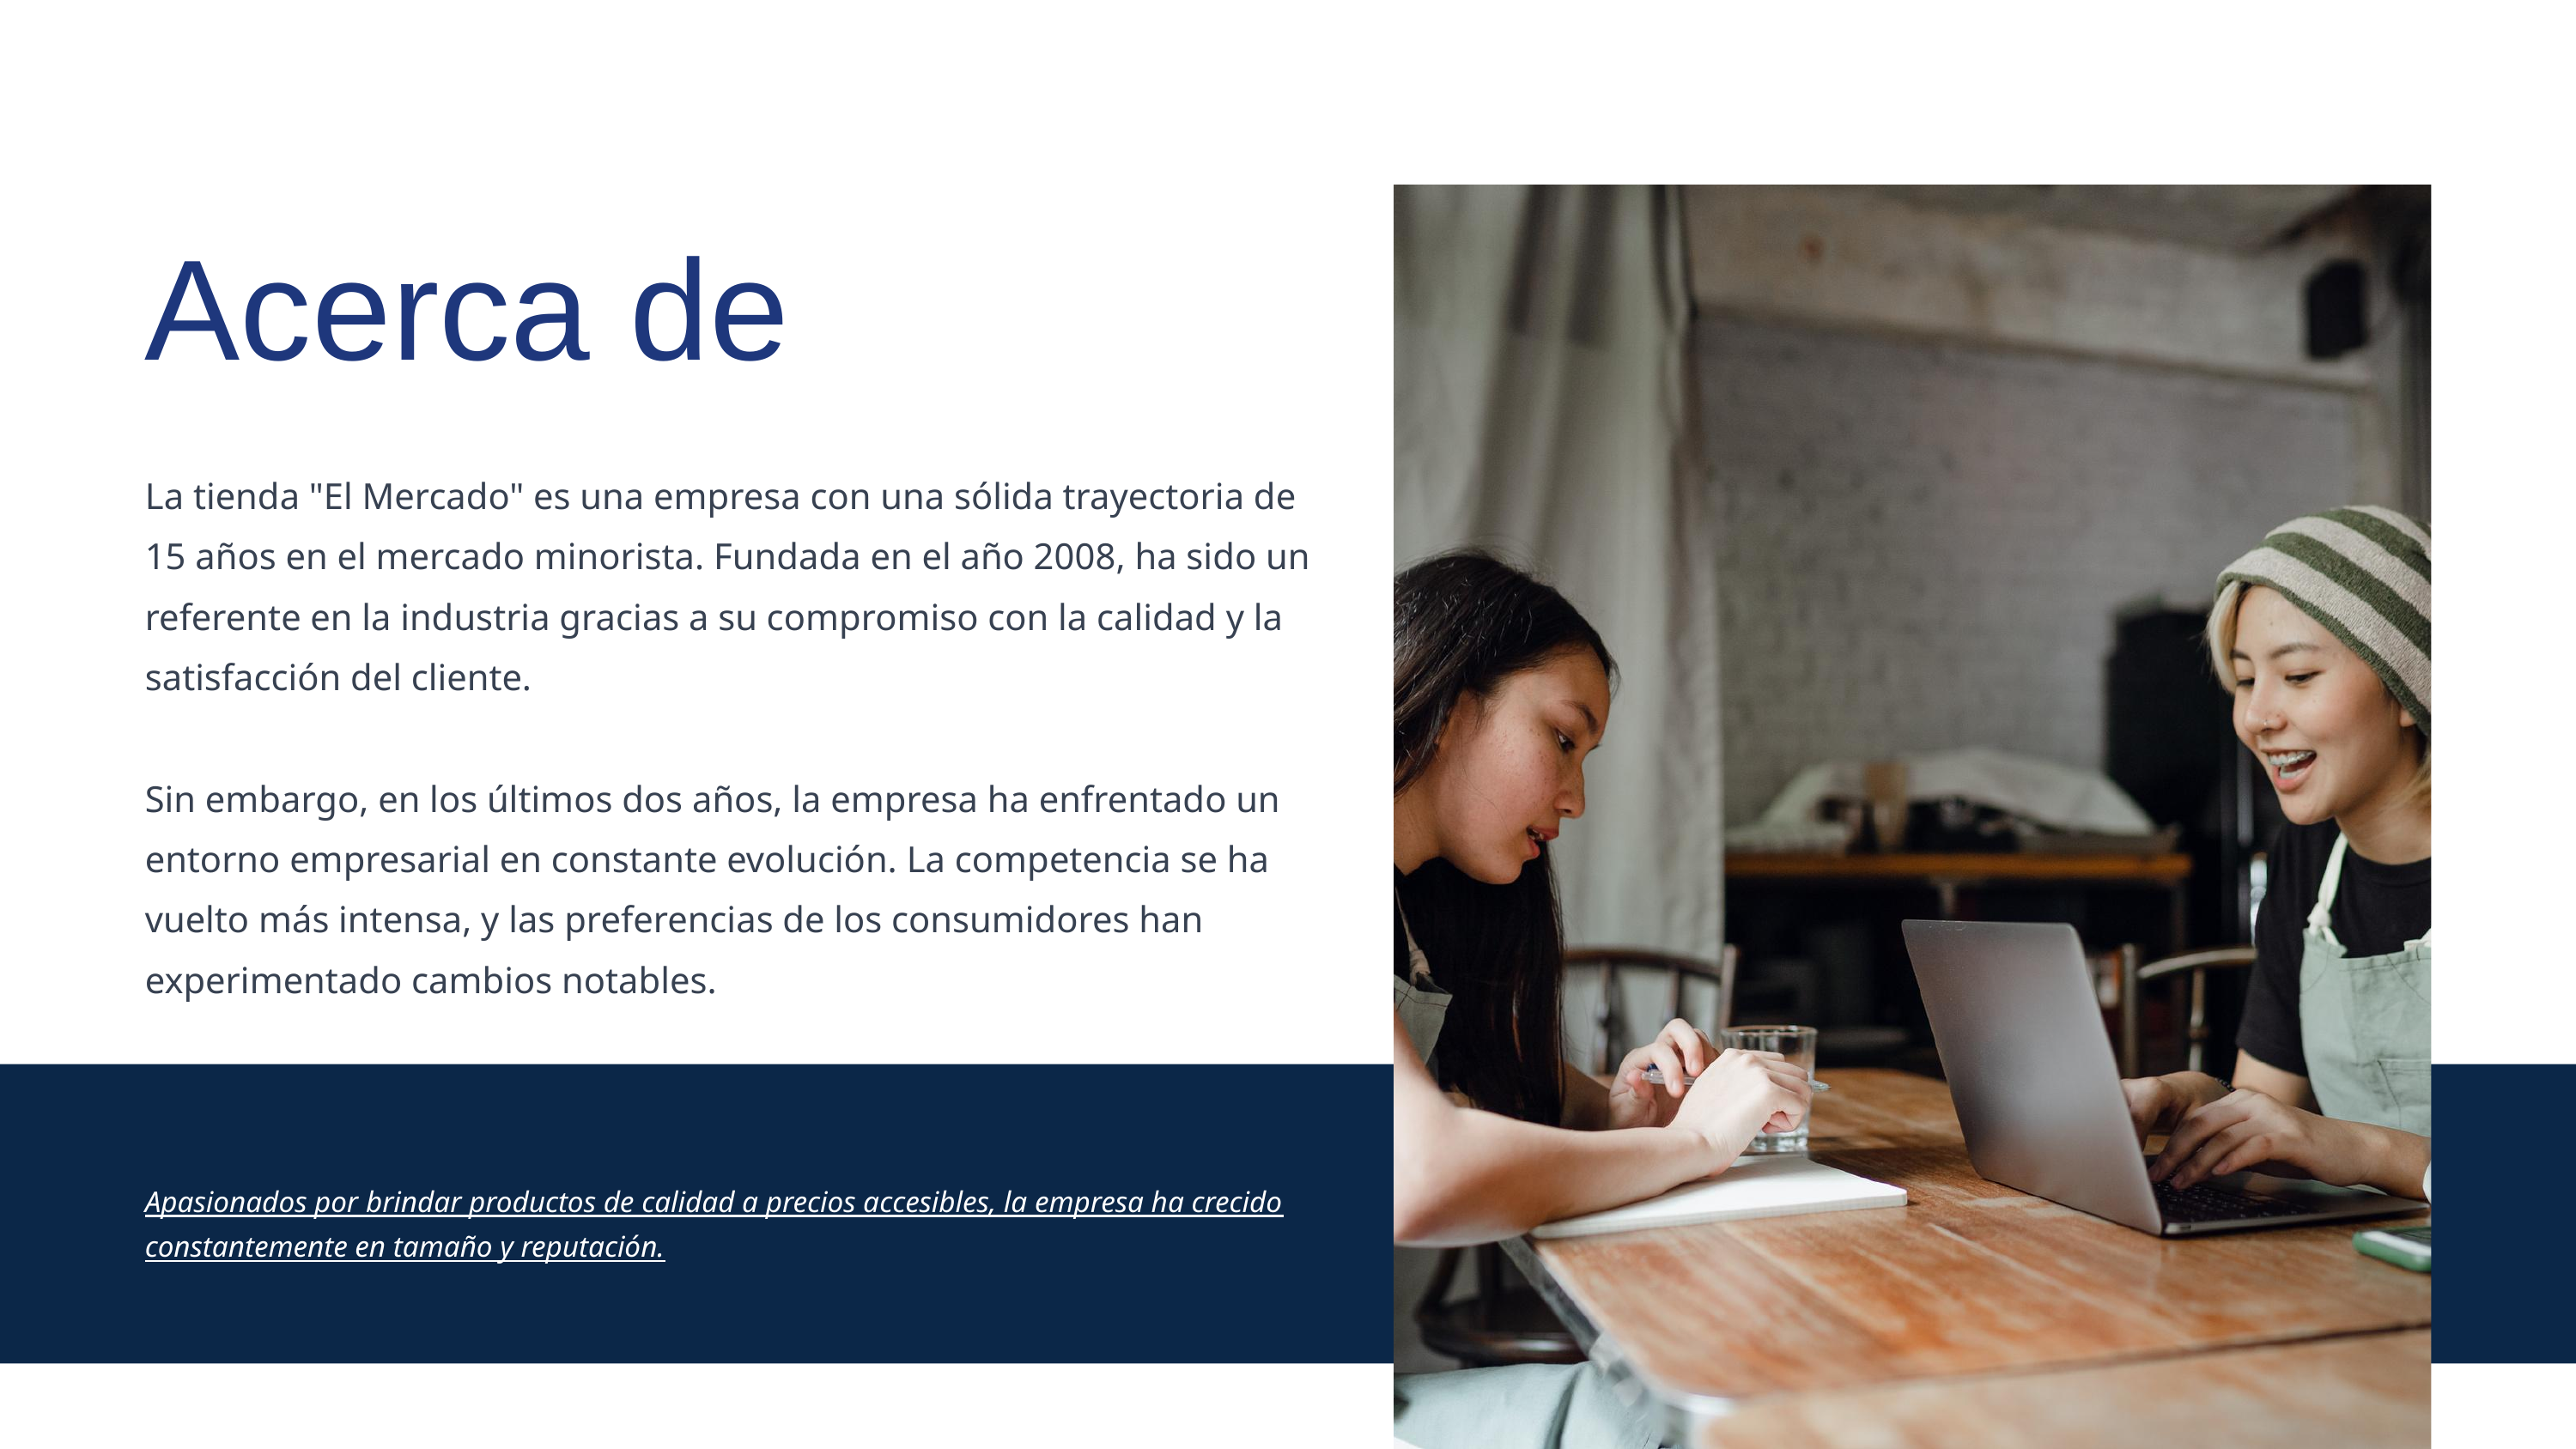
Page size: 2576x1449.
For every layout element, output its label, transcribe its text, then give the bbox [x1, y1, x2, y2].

text_box [1394, 185, 2432, 1449]
text_box La tienda "El Mercado" es una empresa con una sólida trayectoria de 15 años en el mercado minorista. Fundada en el año 2008, ha sido un referente en la industria gracias a su compromiso con la calidad y la satisfacción del cliente. Sin embargo, en los últimos dos años, la empresa ha enfrentado un entorno empresarial en constante evolución. La competencia se ha vuelto más intensa, y las preferencias de los consumidores han experimentado cambios notables. [144, 456, 1331, 1001]
text_box [2432, 1064, 2576, 1364]
text_box [0, 1064, 1394, 1364]
text_box Acerca de [144, 185, 1105, 389]
text_box Apasionados por brindar productos de calidad a precios accesibles, la empresa ha crecido constantemente en tamaño y reputación. [144, 1173, 1289, 1264]
